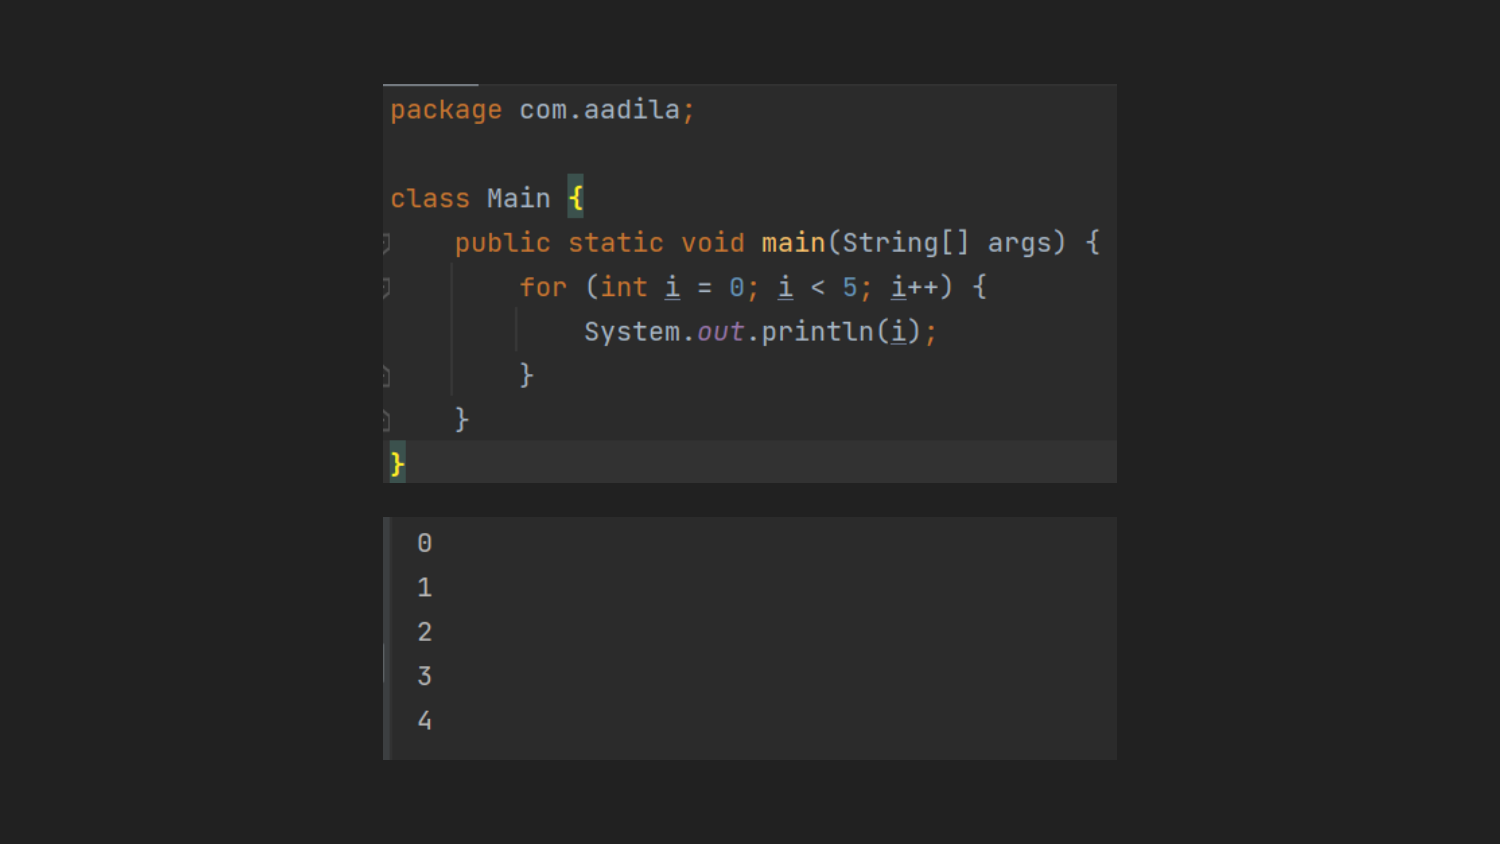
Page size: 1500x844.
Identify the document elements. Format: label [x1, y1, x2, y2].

picture [382, 517, 1118, 760]
picture [382, 84, 1118, 483]
